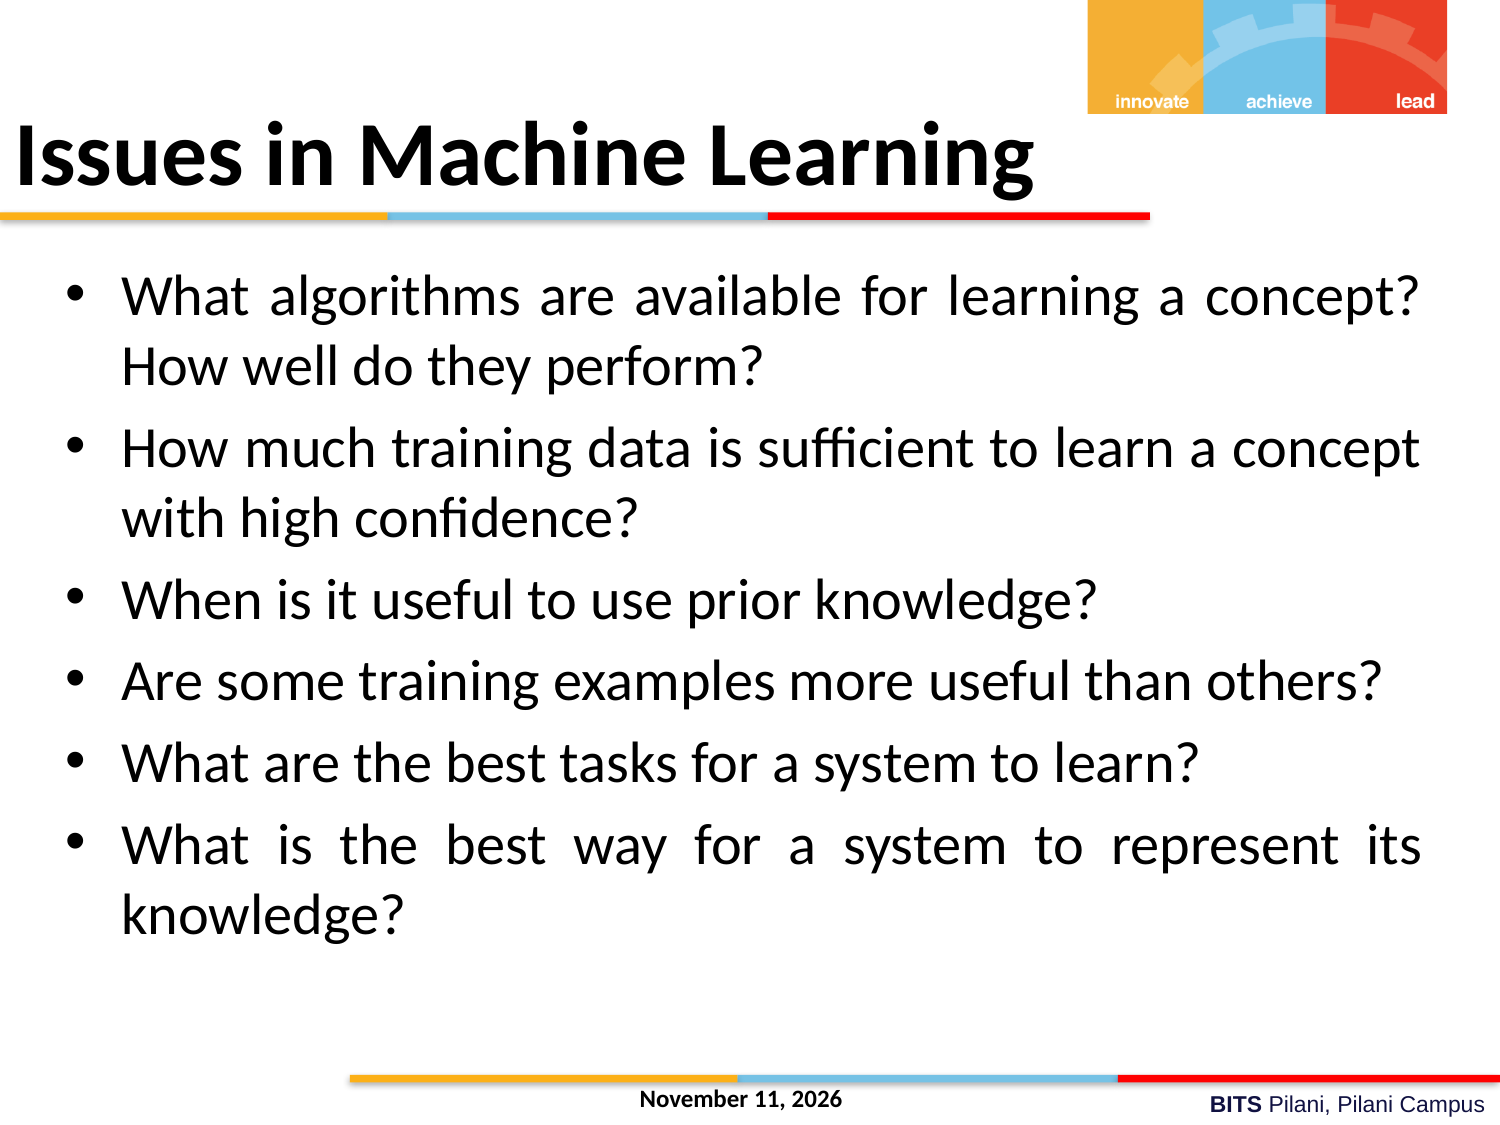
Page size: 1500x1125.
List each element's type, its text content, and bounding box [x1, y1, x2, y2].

list What algorithms are available for learning a concept? How well do they perform? How much training data is sufficient to learn a concept with high confidence? When is it useful to use prior knowledge? Are some training examples more useful than others? What are the best tasks for a system to learn? What is the best way for a system to represent its knowledge? [50, 249, 1438, 1038]
picture [1087, 0, 1448, 87]
title Issues in Machine Learning [0, 87, 1500, 211]
text_box 30 August 2020 [624, 1074, 925, 1121]
